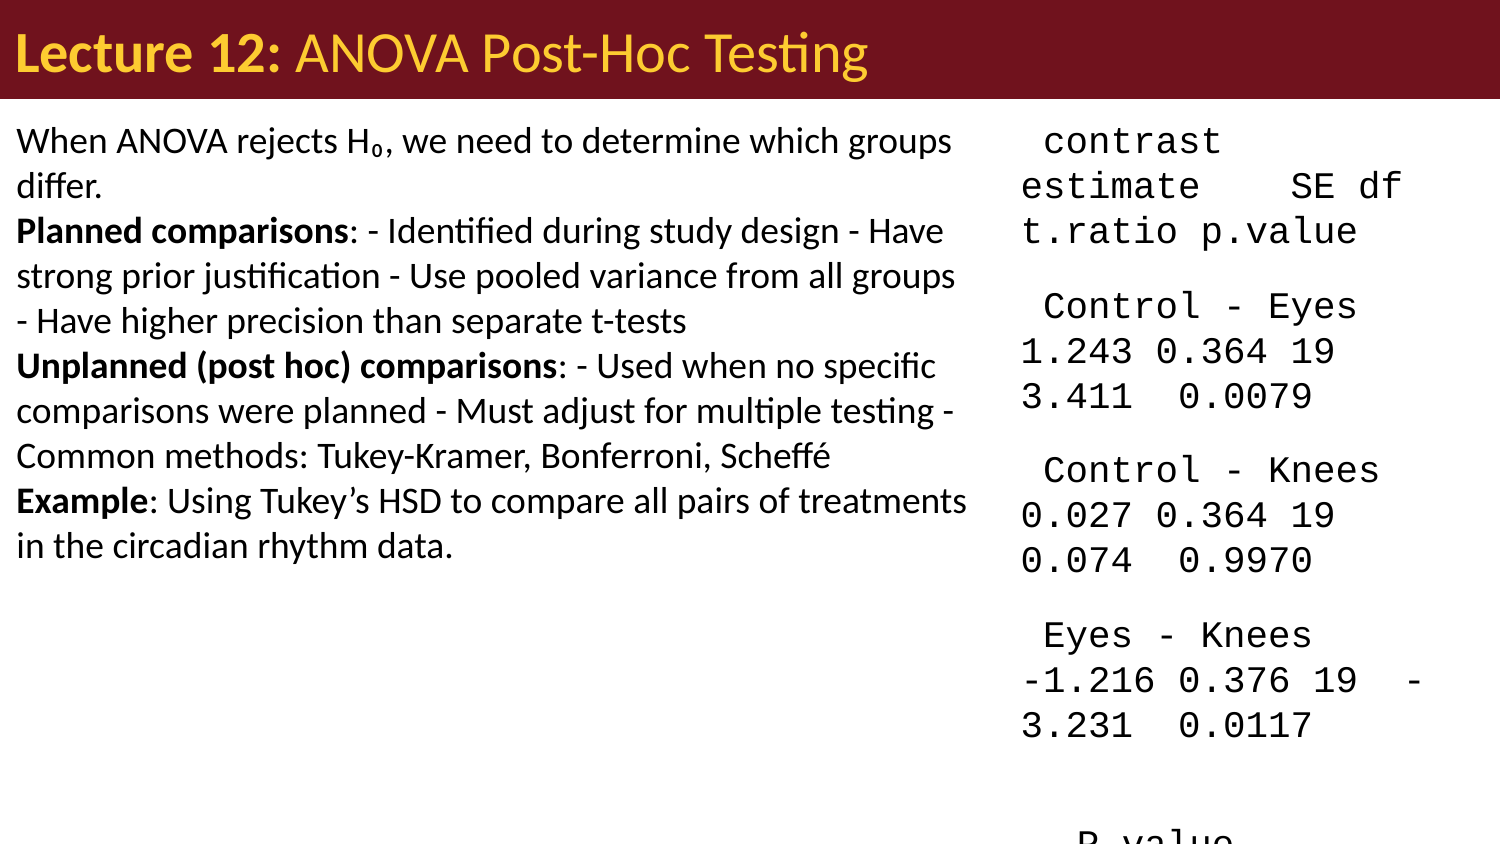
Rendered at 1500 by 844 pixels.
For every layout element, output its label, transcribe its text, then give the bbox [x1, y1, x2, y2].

list When ANOVA rejects H₀, we need to determine which groups differ. Planned comparisons: - Identified during study design - Have strong prior justification - Use pooled variance from all groups - Have higher precision than separate t-tests Unplanned (post hoc) comparisons: - Used when no specific comparisons were planned - Must adjust for multiple testing - Common methods: Tukey-Kramer, Bonferroni, Scheffé Example: Using Tukey’s HSD to compare all pairs of treatments in the circadian rhythm data. [1, 108, 988, 844]
list contrast estimate SE df t.ratio p.value Control - Eyes 1.243 0.364 19 3.411 0.0079 Control - Knees 0.027 0.364 19 0.074 0.9970 Eyes - Knees -1.216 0.376 19 -3.231 0.0117 P value adjustment: tukey method for comparing a family of 3 estimates [1005, 108, 1464, 844]
title Lecture 12: ANOVA Post-Hoc Testing [0, 0, 1500, 99]
